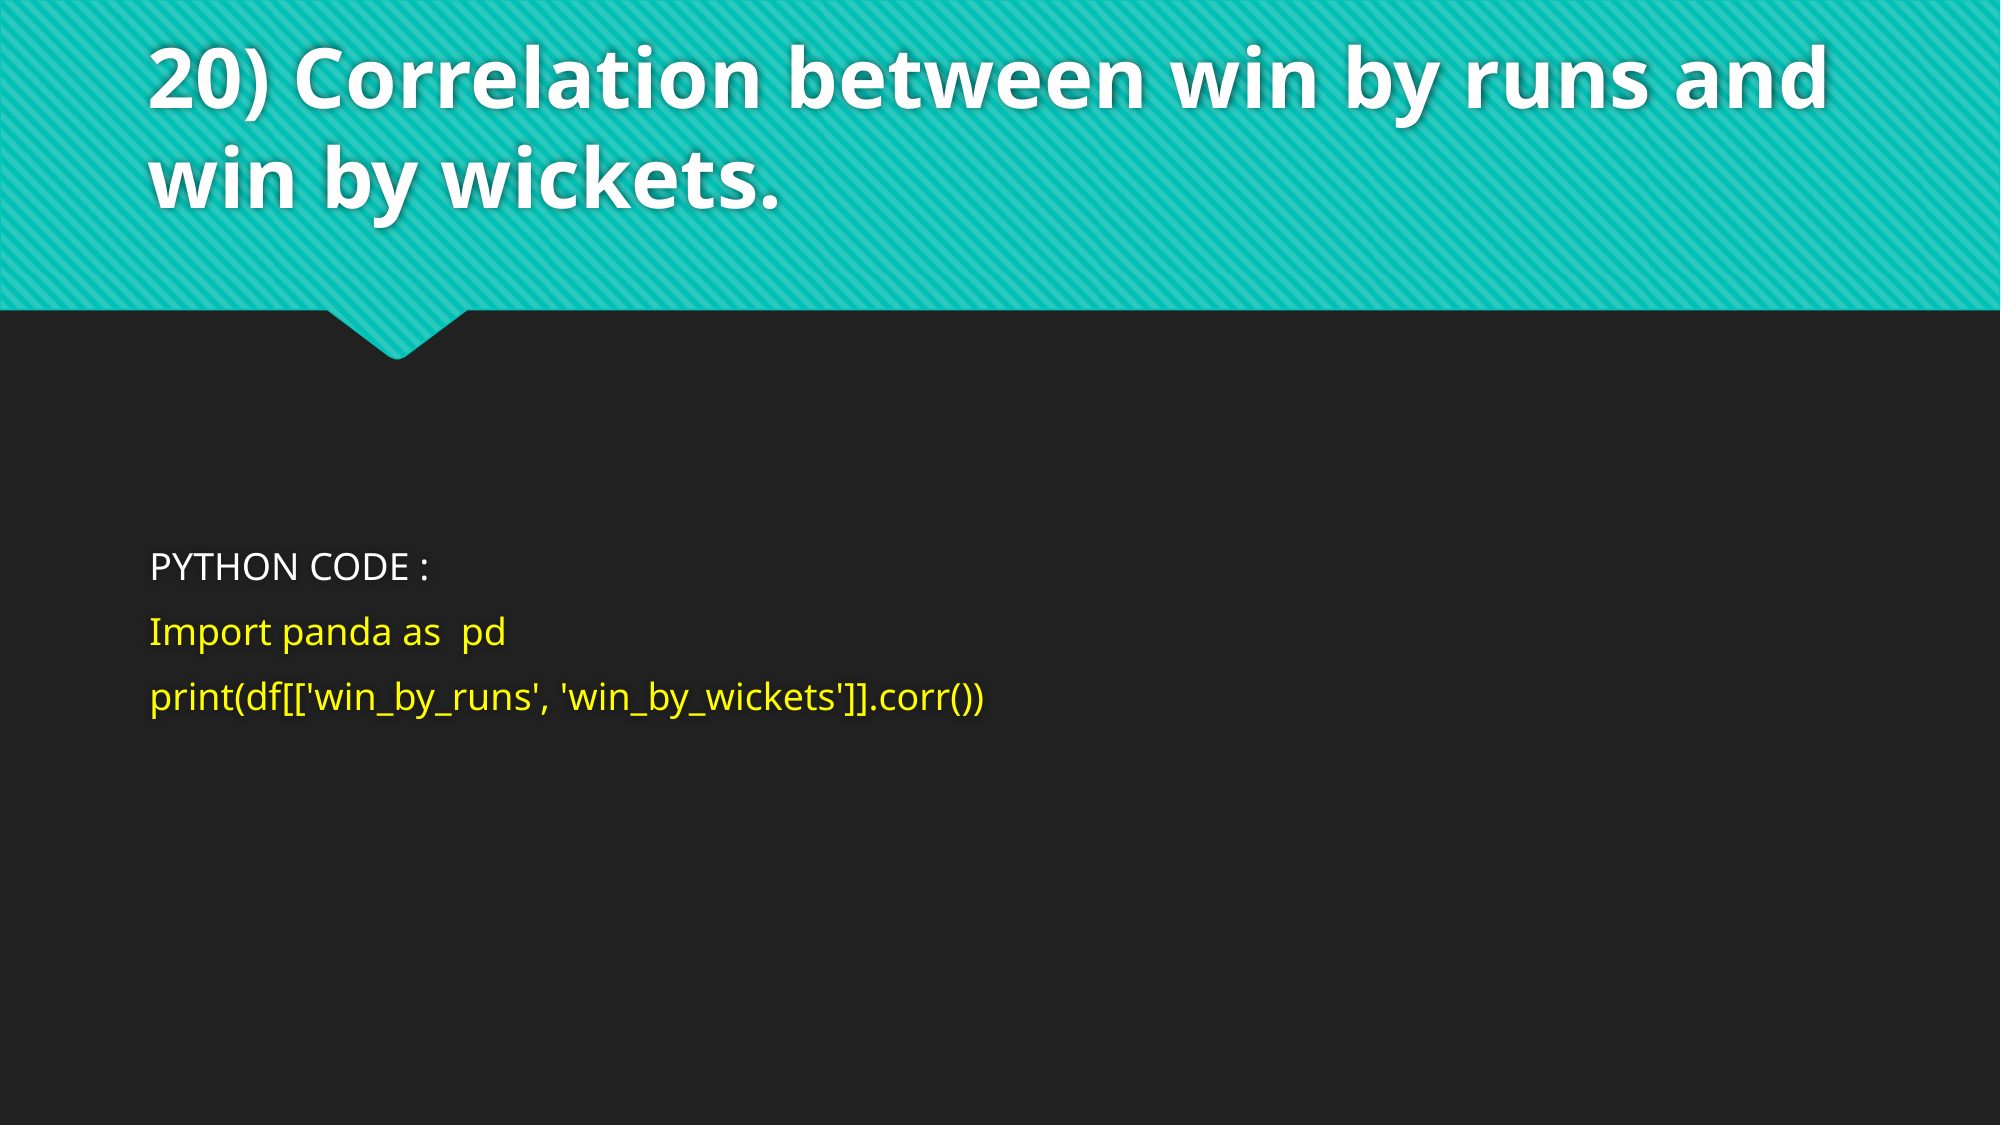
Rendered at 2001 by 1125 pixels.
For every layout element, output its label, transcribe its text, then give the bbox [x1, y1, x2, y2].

title 20) Correlation between win by runs and win by wickets. [132, 73, 1868, 233]
list PYTHON CODE : Import panda as pd print(df[['win_by_runs', 'win_by_wickets']].corr()) [134, 364, 1866, 962]
